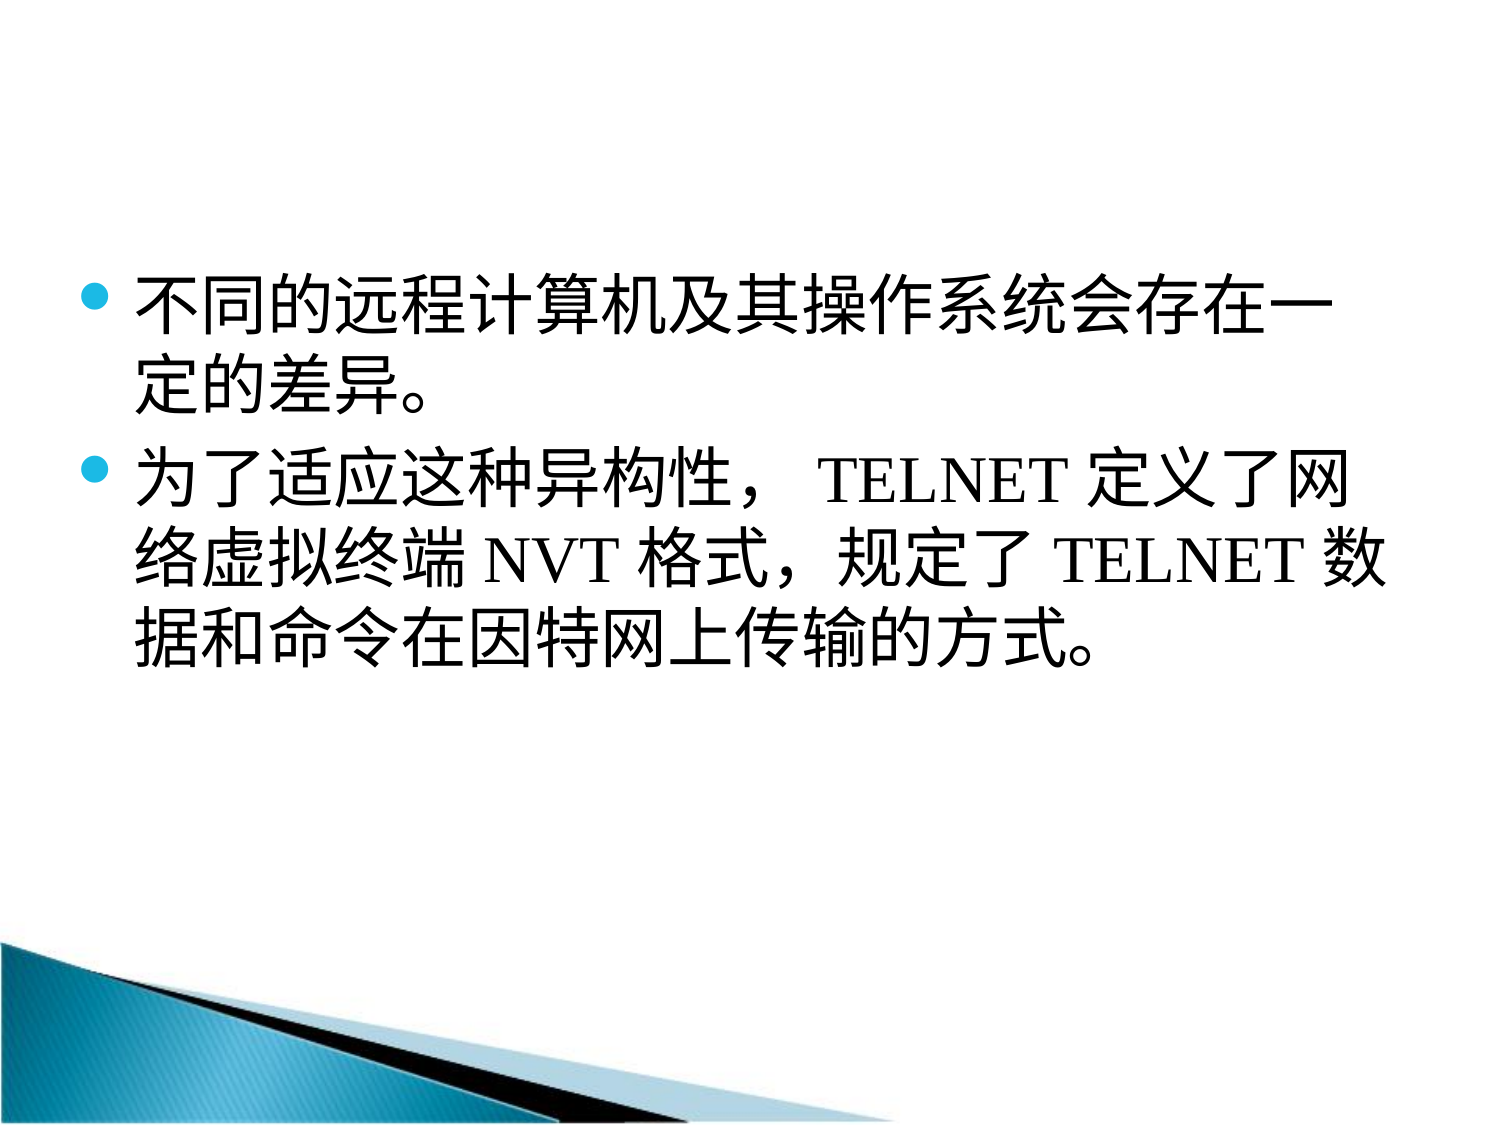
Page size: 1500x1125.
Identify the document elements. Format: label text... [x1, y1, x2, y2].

list 不同的远程计算机及其操作系统会存在一定的差异。 为了适应这种异构性，TELNET定义了网络虚拟终端NVT格式，规定了TELNET数据和命令在因特网上传输的方式。 [62, 254, 1413, 998]
picture [0, 823, 914, 1125]
